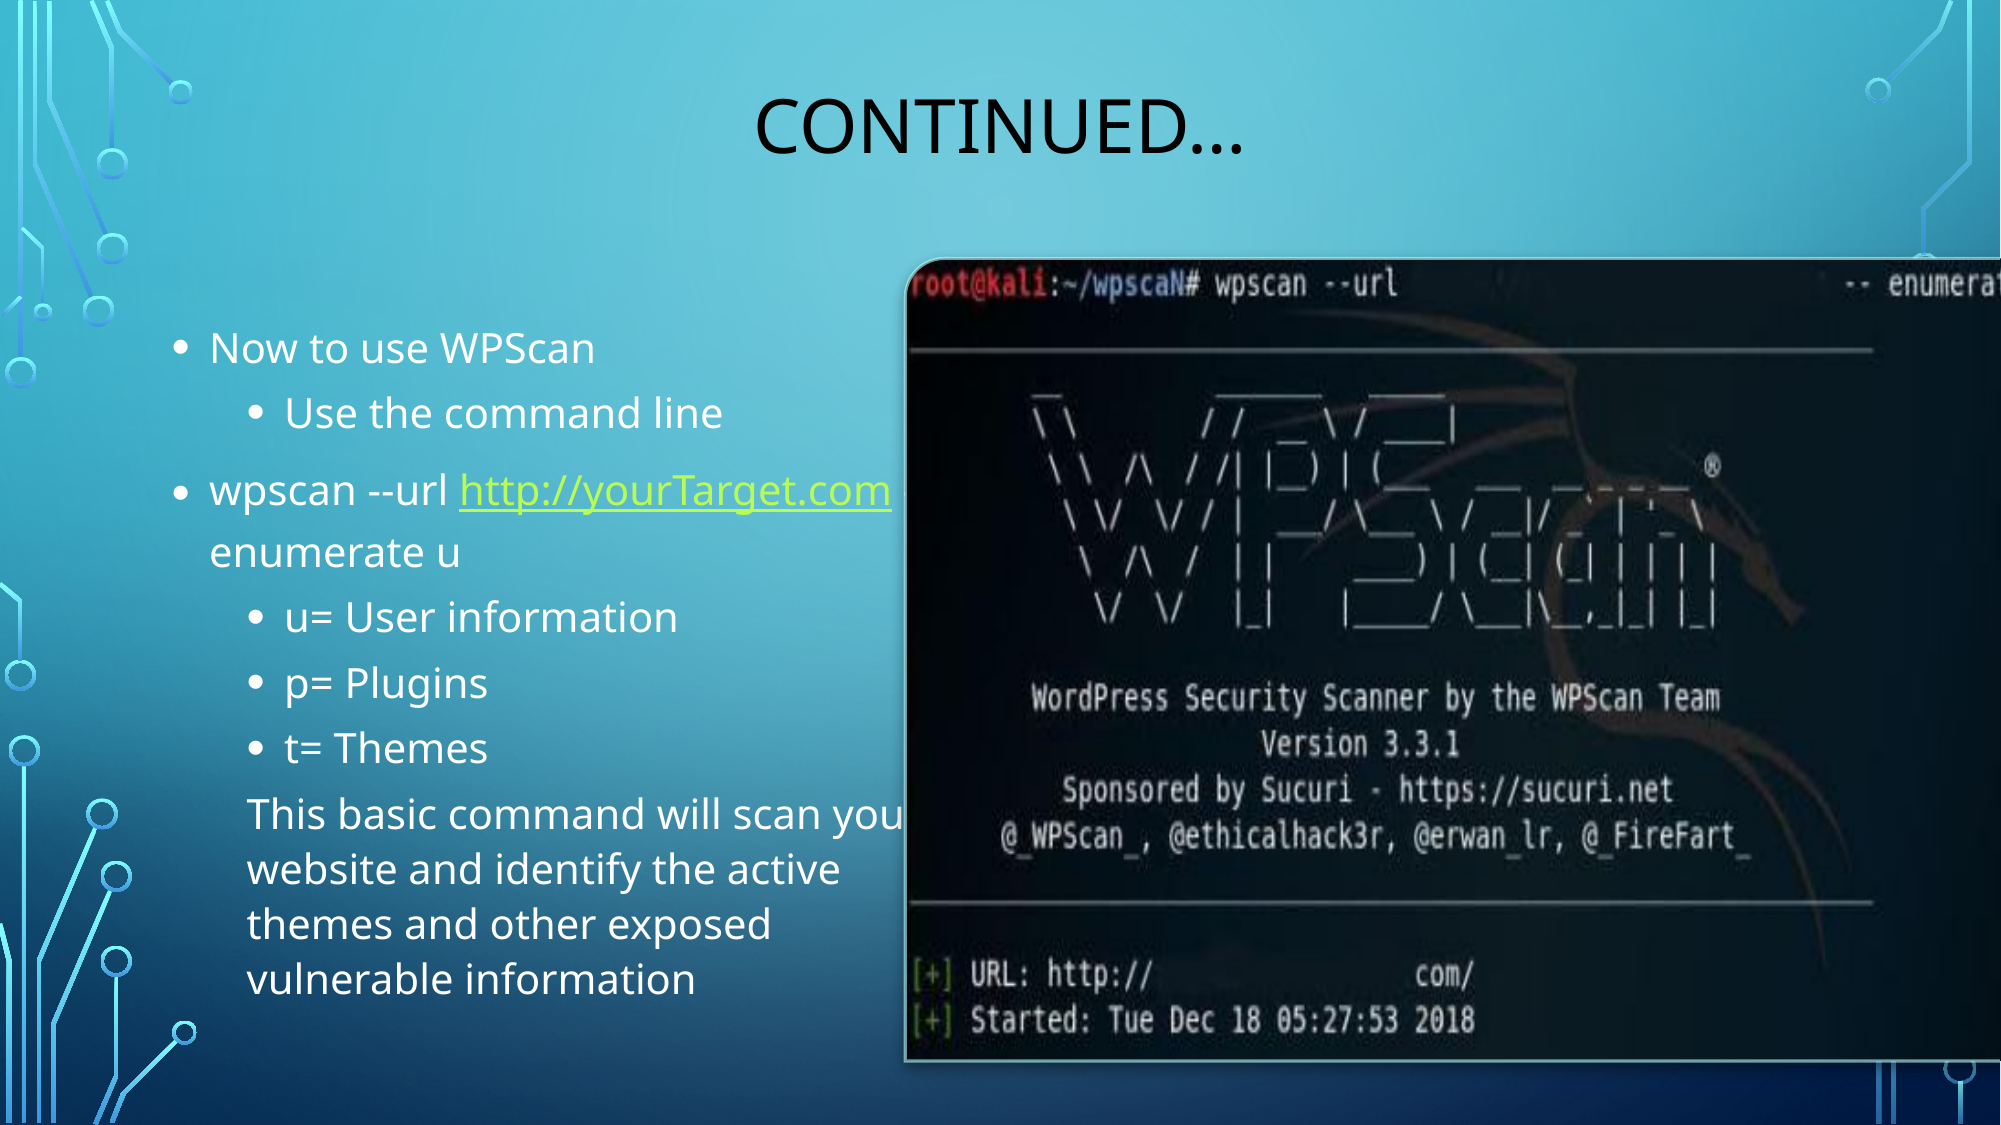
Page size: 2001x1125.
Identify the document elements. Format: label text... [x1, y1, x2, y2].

picture [904, 258, 2001, 1062]
title Continued… [187, 0, 1813, 258]
list Now to use WPScan Use the command line wpscan --url http://yourTarget.com --enumerate u u= User information p= Plugins t= Themes This basic command will scan your website and identify the active themes and other exposed vulnerable information [156, 258, 904, 1061]
